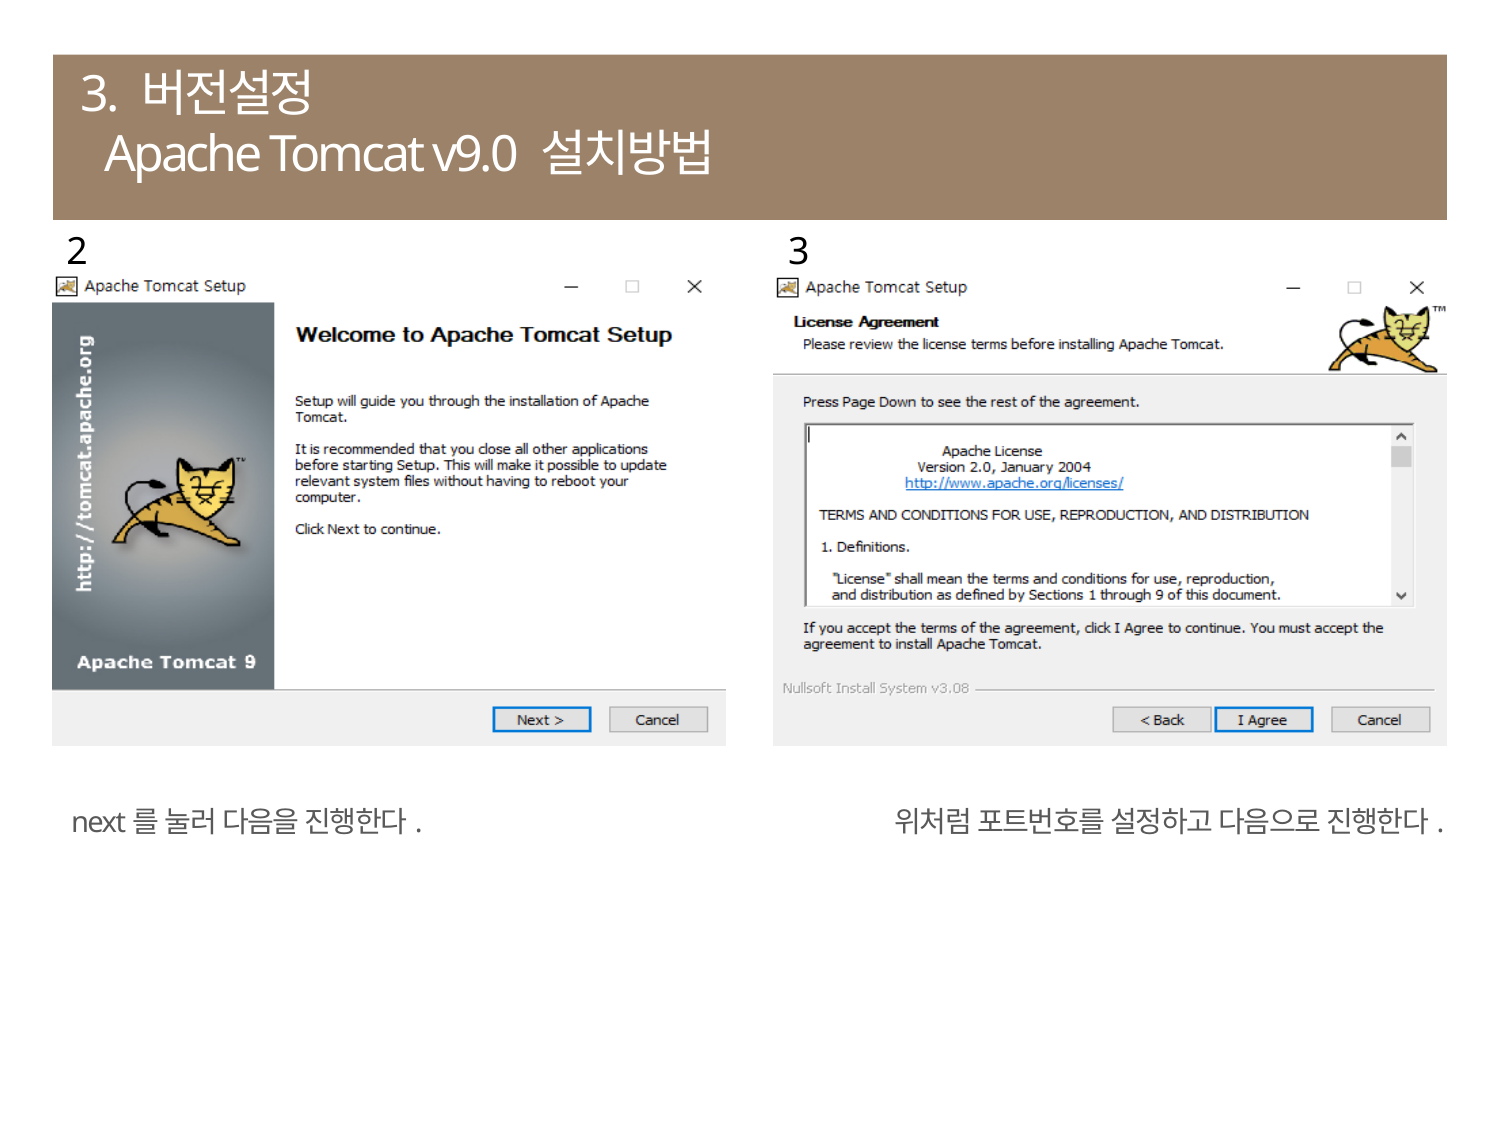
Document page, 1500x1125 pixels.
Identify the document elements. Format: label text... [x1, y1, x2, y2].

text_box 3. 버전설정 Apache Tomcat v9.0 설치방법 [53, 54, 803, 190]
text_box [51, 52, 1449, 222]
picture [51, 273, 726, 747]
text_box next를 눌러 다음을 진행한다. [56, 774, 424, 846]
picture [773, 273, 1448, 747]
text_box 3 [773, 219, 825, 272]
text_box 2 [51, 220, 103, 272]
text_box 위처럼 포트번호를 설정하고 다음으로 진행한다. [879, 774, 1495, 846]
